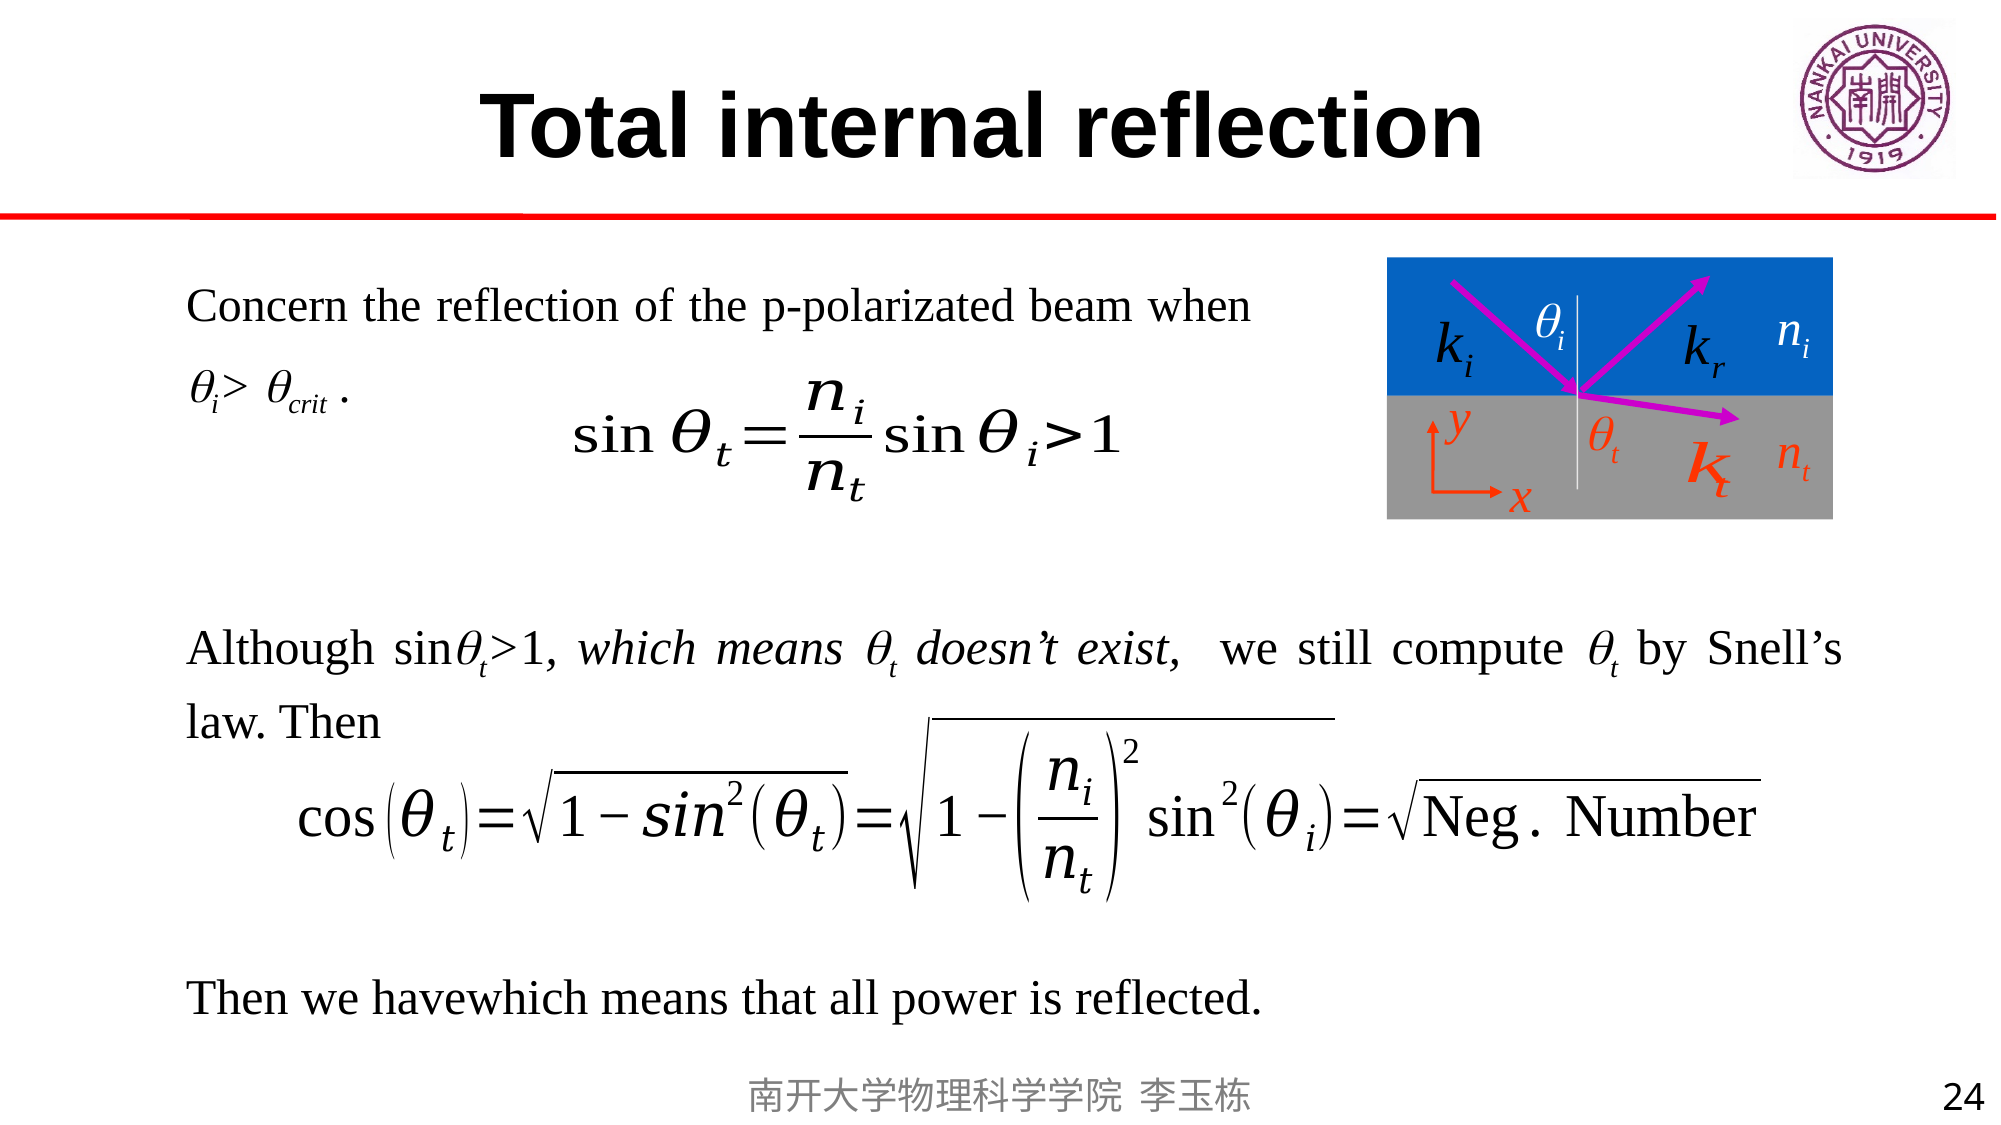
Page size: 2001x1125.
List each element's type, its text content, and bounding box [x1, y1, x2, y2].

picture [1793, 18, 1956, 179]
list Concern the reflection of the p-polarizated beam when i> crit . [171, 245, 1269, 428]
slide_number 24 [1550, 1065, 2000, 1125]
text_box Although sint>1, which means t doesn’t exist, we still compute t by Snell’s law. Then [171, 600, 1858, 742]
title Total internal reflection [464, 75, 1536, 180]
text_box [1362, 233, 1858, 542]
